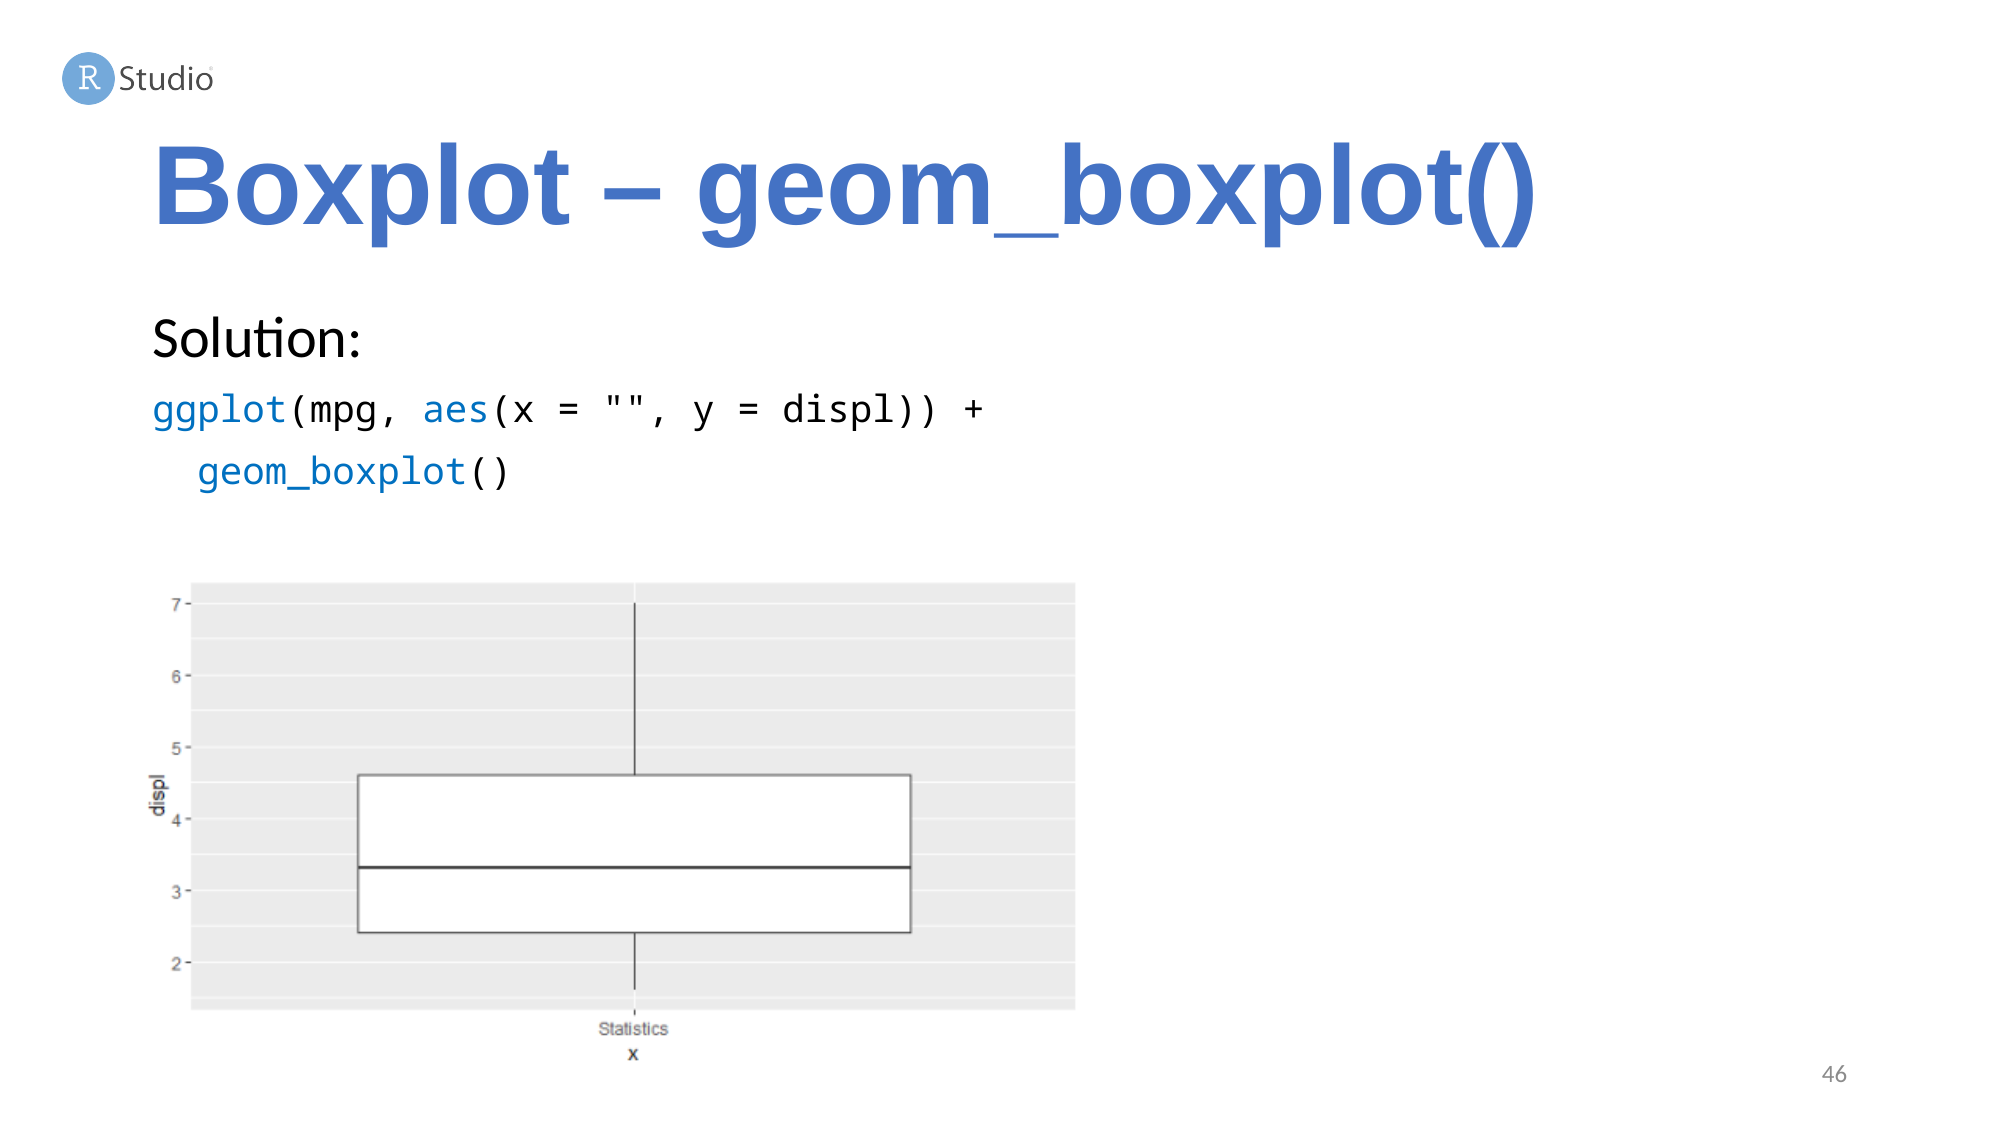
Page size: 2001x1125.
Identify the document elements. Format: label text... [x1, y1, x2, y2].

title Boxplot – geom_boxplot() [137, 104, 1863, 273]
picture [138, 575, 1085, 1073]
picture [62, 52, 213, 105]
slide_number 46 [1412, 1042, 1863, 1103]
list Solution: ggplot(mpg, aes(x = "", y = displ)) + geom_boxplot() [137, 299, 1863, 1014]
